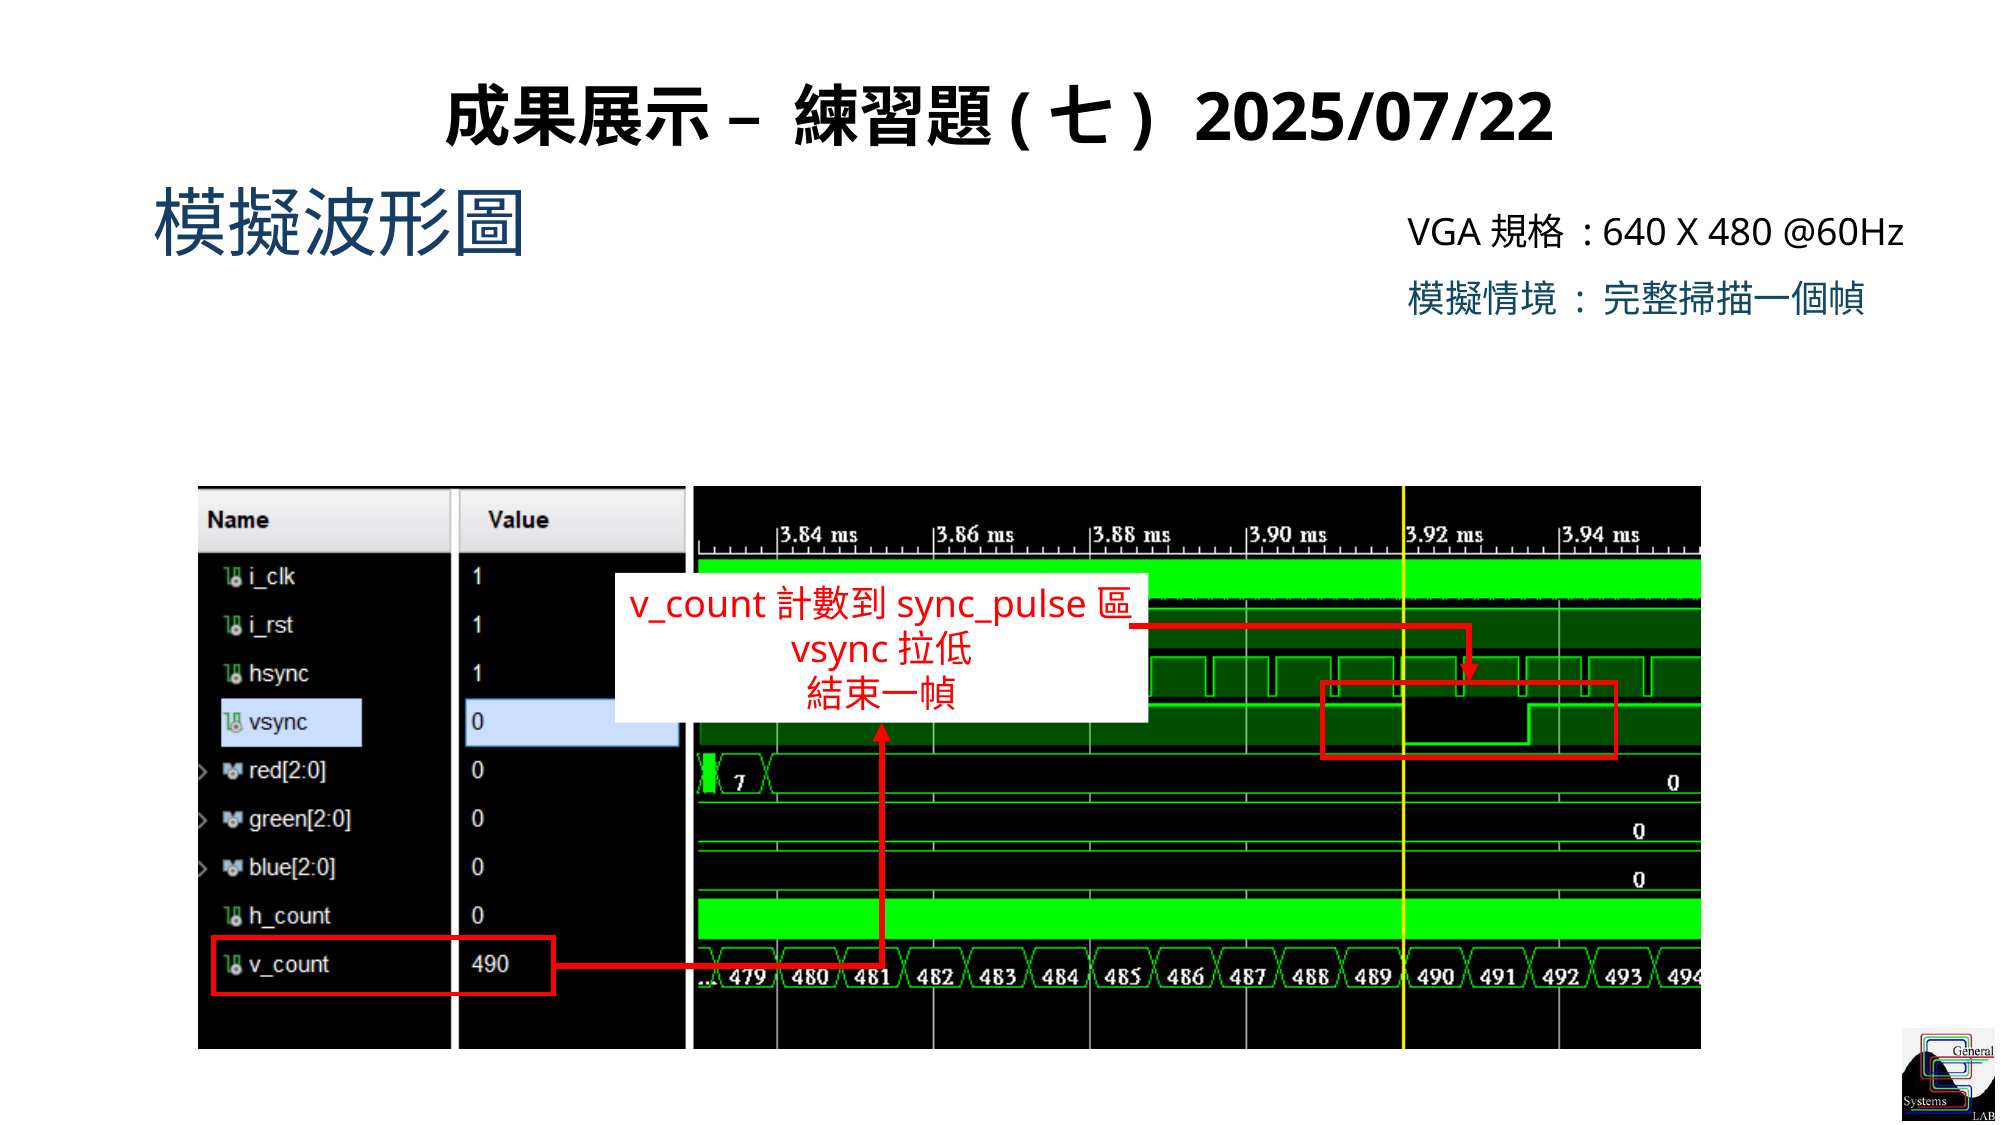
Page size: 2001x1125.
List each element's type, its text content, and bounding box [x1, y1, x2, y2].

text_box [553, 723, 883, 967]
picture [197, 485, 1701, 1050]
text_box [1128, 625, 1470, 683]
picture [1902, 1028, 1995, 1121]
text_box VGA規格 : 640 X 480 @60Hz 模擬情境 : 完整掃描一個幀 [1392, 177, 1920, 373]
list 模擬波形圖 [137, 177, 823, 277]
title 成果展示 – 練習題(七) 2025/07/22 [137, 59, 1863, 178]
